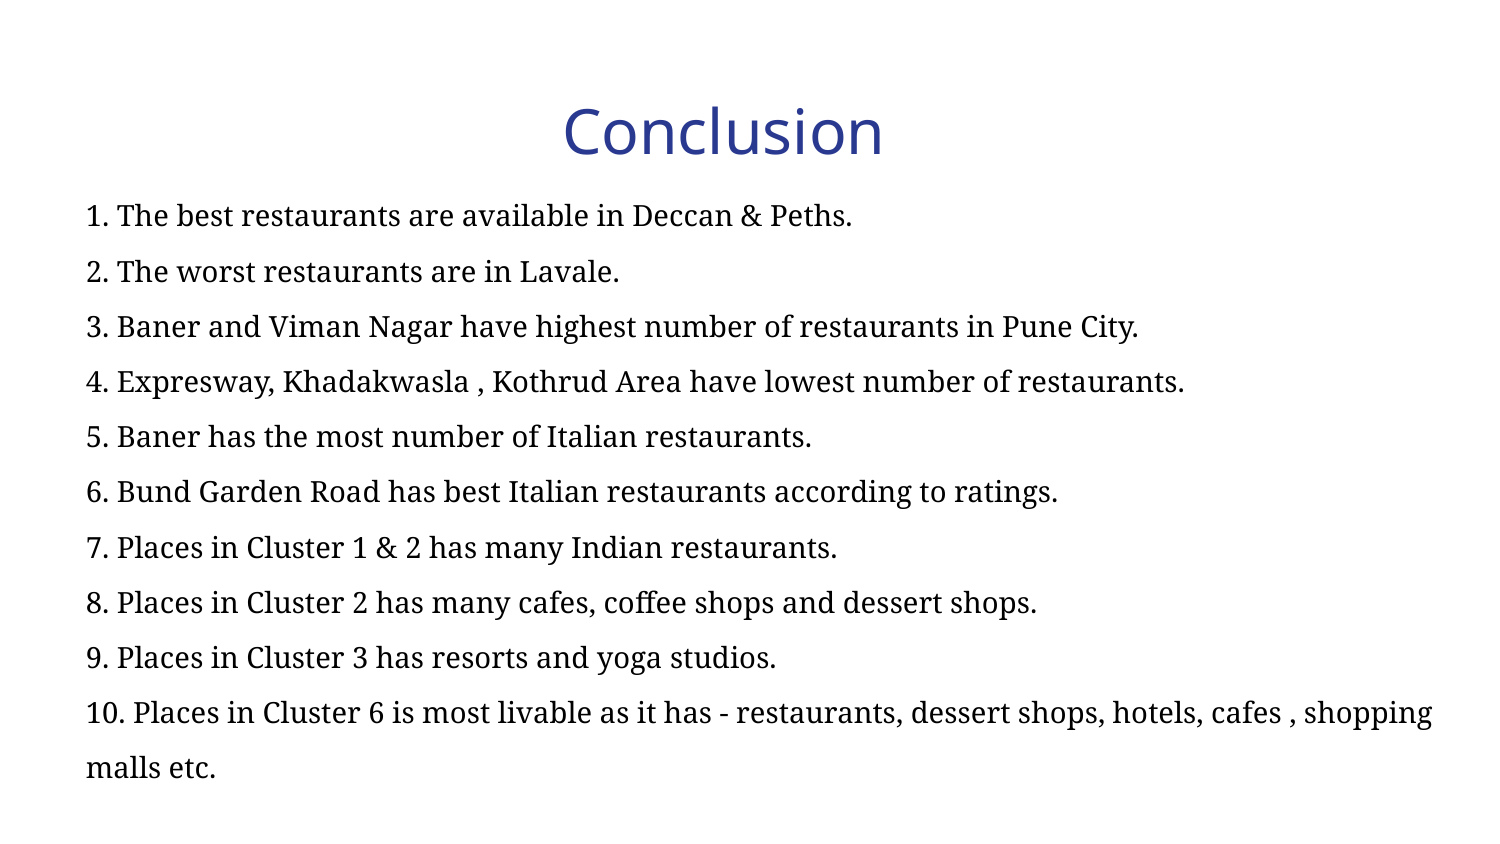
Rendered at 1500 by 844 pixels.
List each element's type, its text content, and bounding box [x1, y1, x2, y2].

text_box Conclusion [65, 88, 1383, 162]
text_box 1. The best restaurants are available in Deccan & Peths. 2. The worst restaurants are in Lavale. 3. Baner and Viman Nagar have highest number of restaurants in Pune City. 4. Expresway, Khadakwasla , Kothrud Area have lowest number of restaurants. 5. Baner has the most number of Italian restaurants. 6. Bund Garden Road has best Italian restaurants according to ratings. 7. Places in Cluster 1 & 2 has many Indian restaurants. 8. Places in Cluster 2 has many cafes, coffee shops and dessert shops. 9. Places in Cluster 3 has resorts and yoga studios. 10. Places in Cluster 6 is most livable as it has - restaurants, dessert shops, hotels, cafes , shopping malls etc. [0, 162, 1500, 750]
